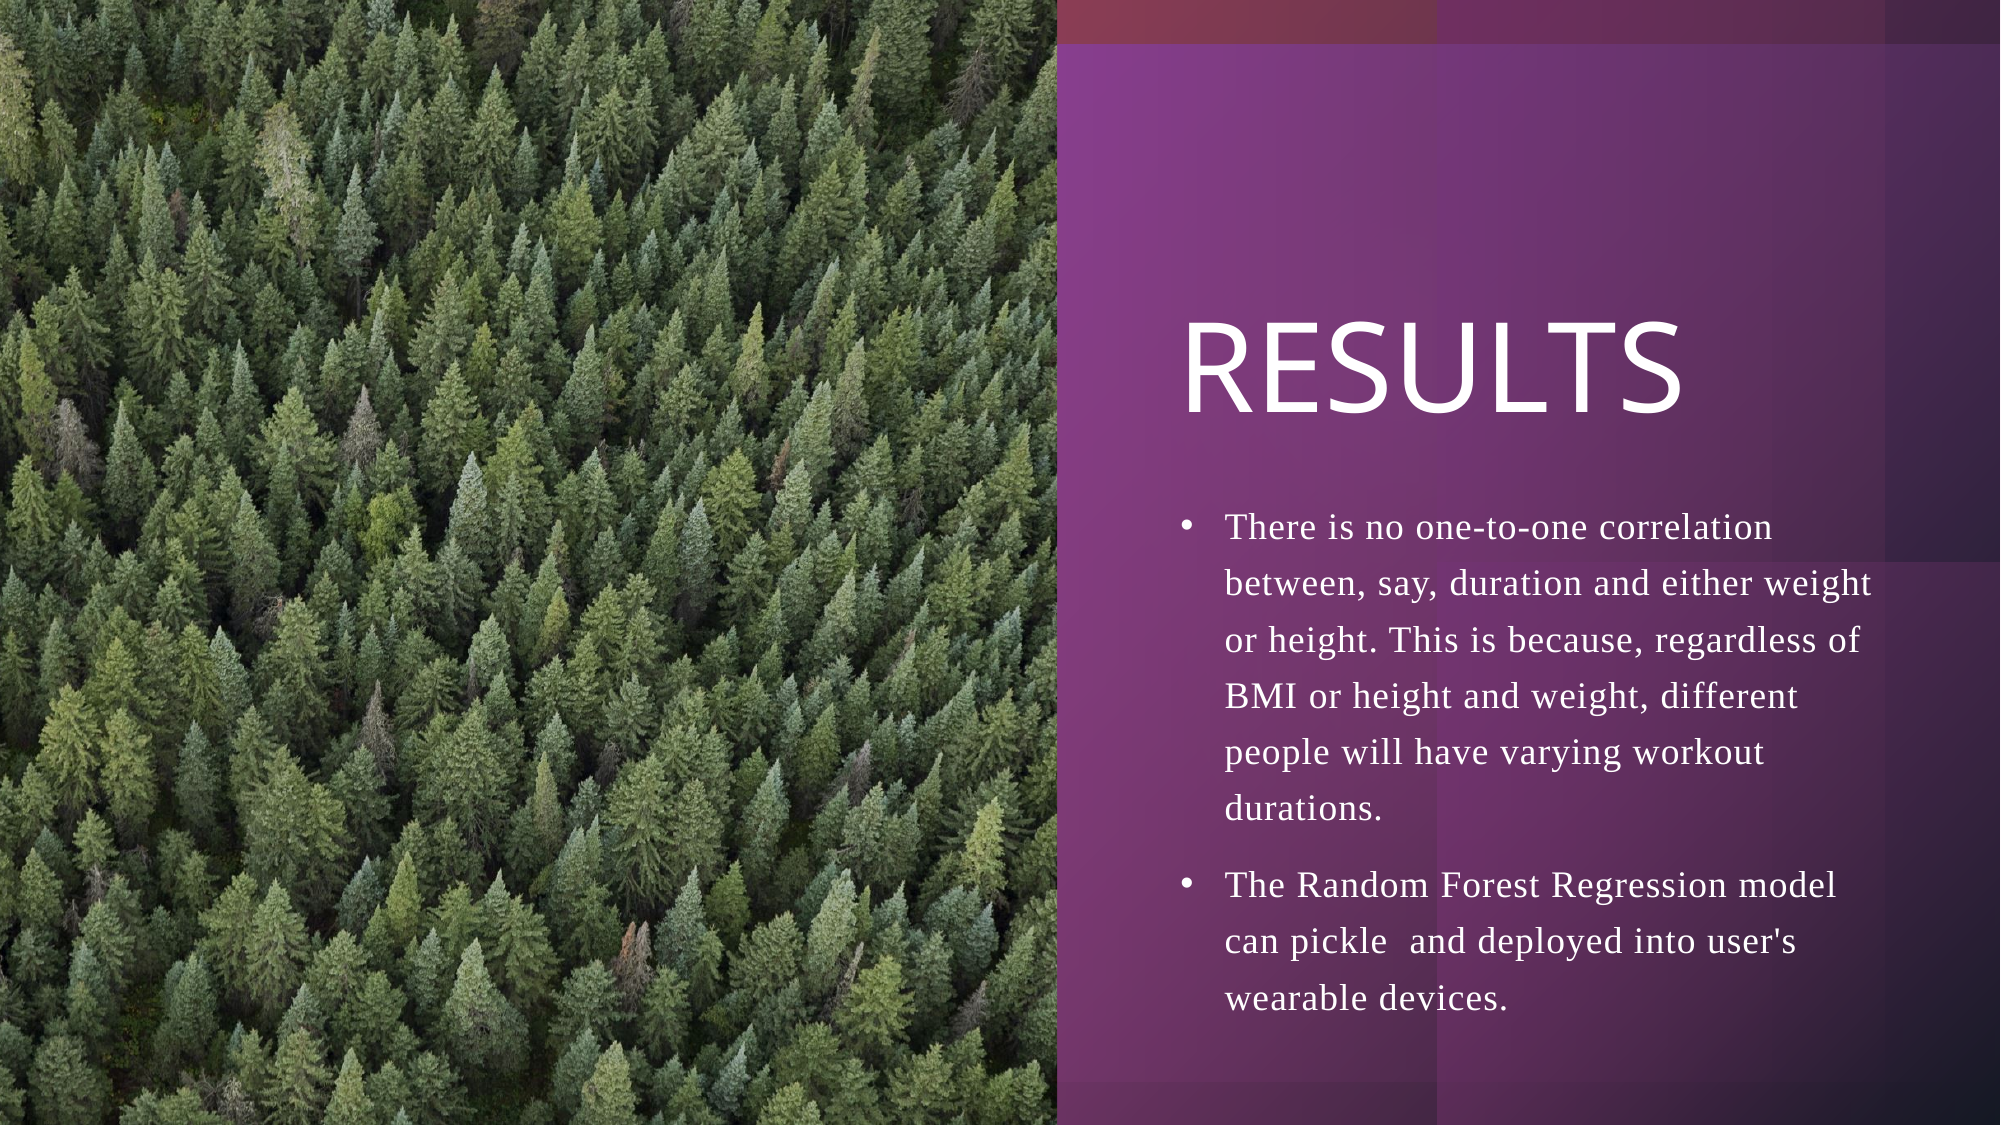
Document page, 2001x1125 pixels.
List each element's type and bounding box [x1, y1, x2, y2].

text_box [1058, 0, 2000, 1125]
picture [0, 0, 1058, 1125]
